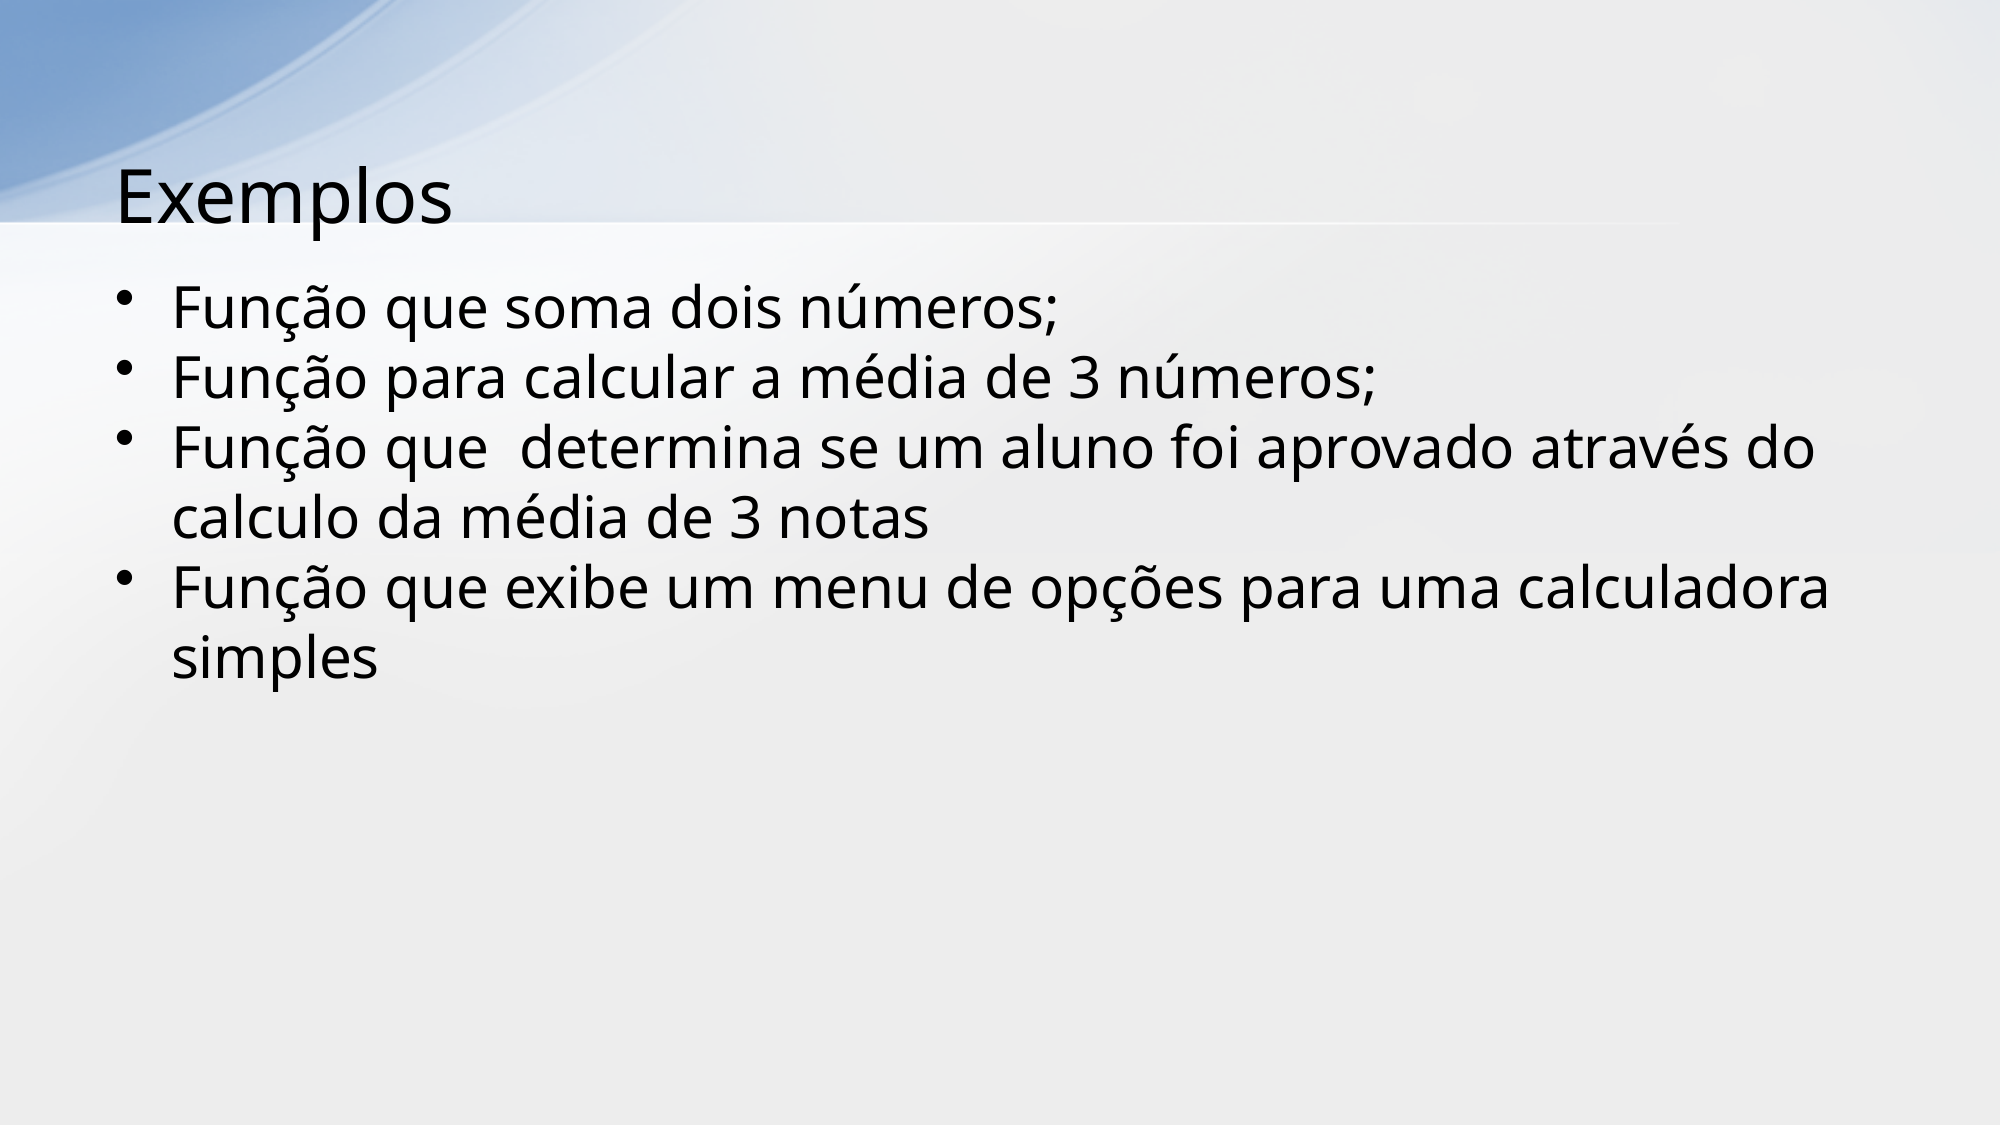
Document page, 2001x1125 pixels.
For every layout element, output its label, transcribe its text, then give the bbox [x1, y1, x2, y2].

list Função que soma dois números; Função para calcular a média de 3 números; Função que determina se um aluno foi aprovado através do calculo da média de 3 notas Função que exibe um menu de opções para uma calculadora simples [99, 262, 1900, 1005]
title Exemplos [99, 58, 1900, 247]
picture [0, 0, 2000, 1125]
